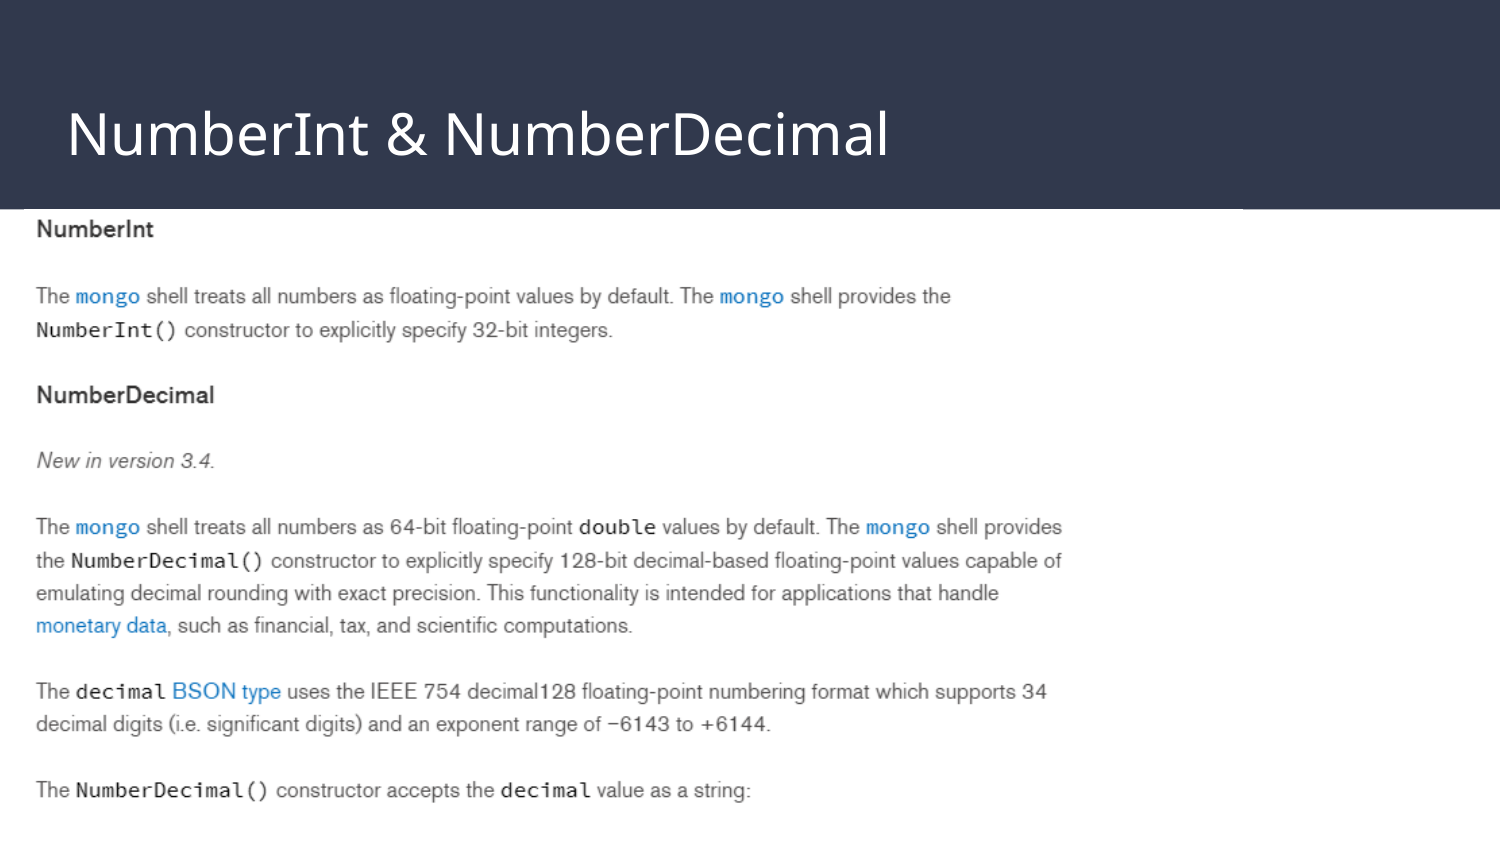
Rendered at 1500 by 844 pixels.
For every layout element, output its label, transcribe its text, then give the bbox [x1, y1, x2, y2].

title NumberInt & NumberDecimal [51, 82, 1449, 185]
picture [24, 209, 1243, 819]
